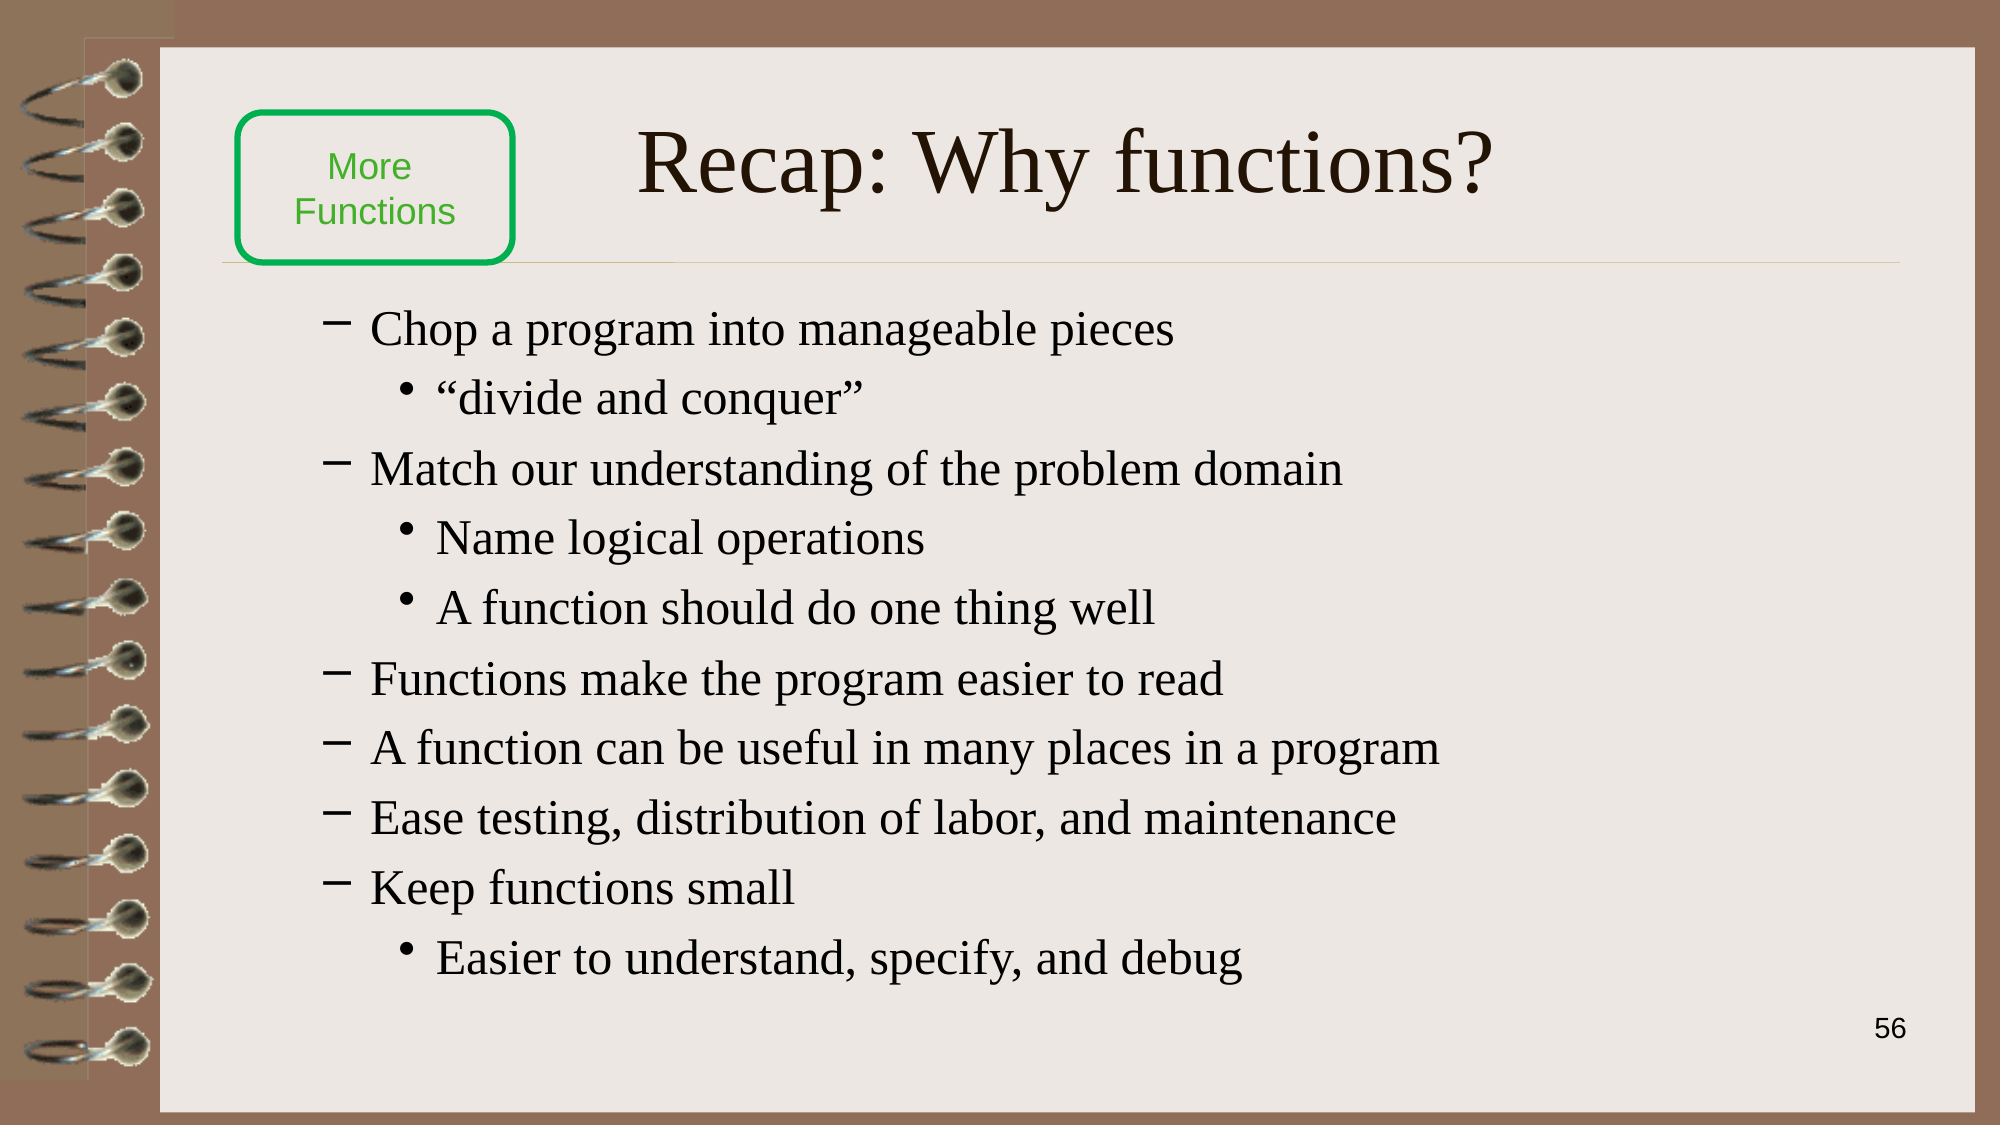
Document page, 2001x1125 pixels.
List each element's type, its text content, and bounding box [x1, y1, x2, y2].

list Chop a program into manageable pieces “divide and conquer” Match our understanding of the problem domain Name logical operations A function should do one thing well Functions make the program easier to read A function can be useful in many places in a program Ease testing, distribution of labor, and maintenance Keep functions small Easier to understand, specify, and debug [233, 287, 1900, 963]
text_box More Functions [237, 112, 513, 263]
picture [0, 0, 175, 1080]
slide_number 56 [1505, 1001, 1922, 1077]
title Recap: Why functions? [233, 62, 1900, 250]
